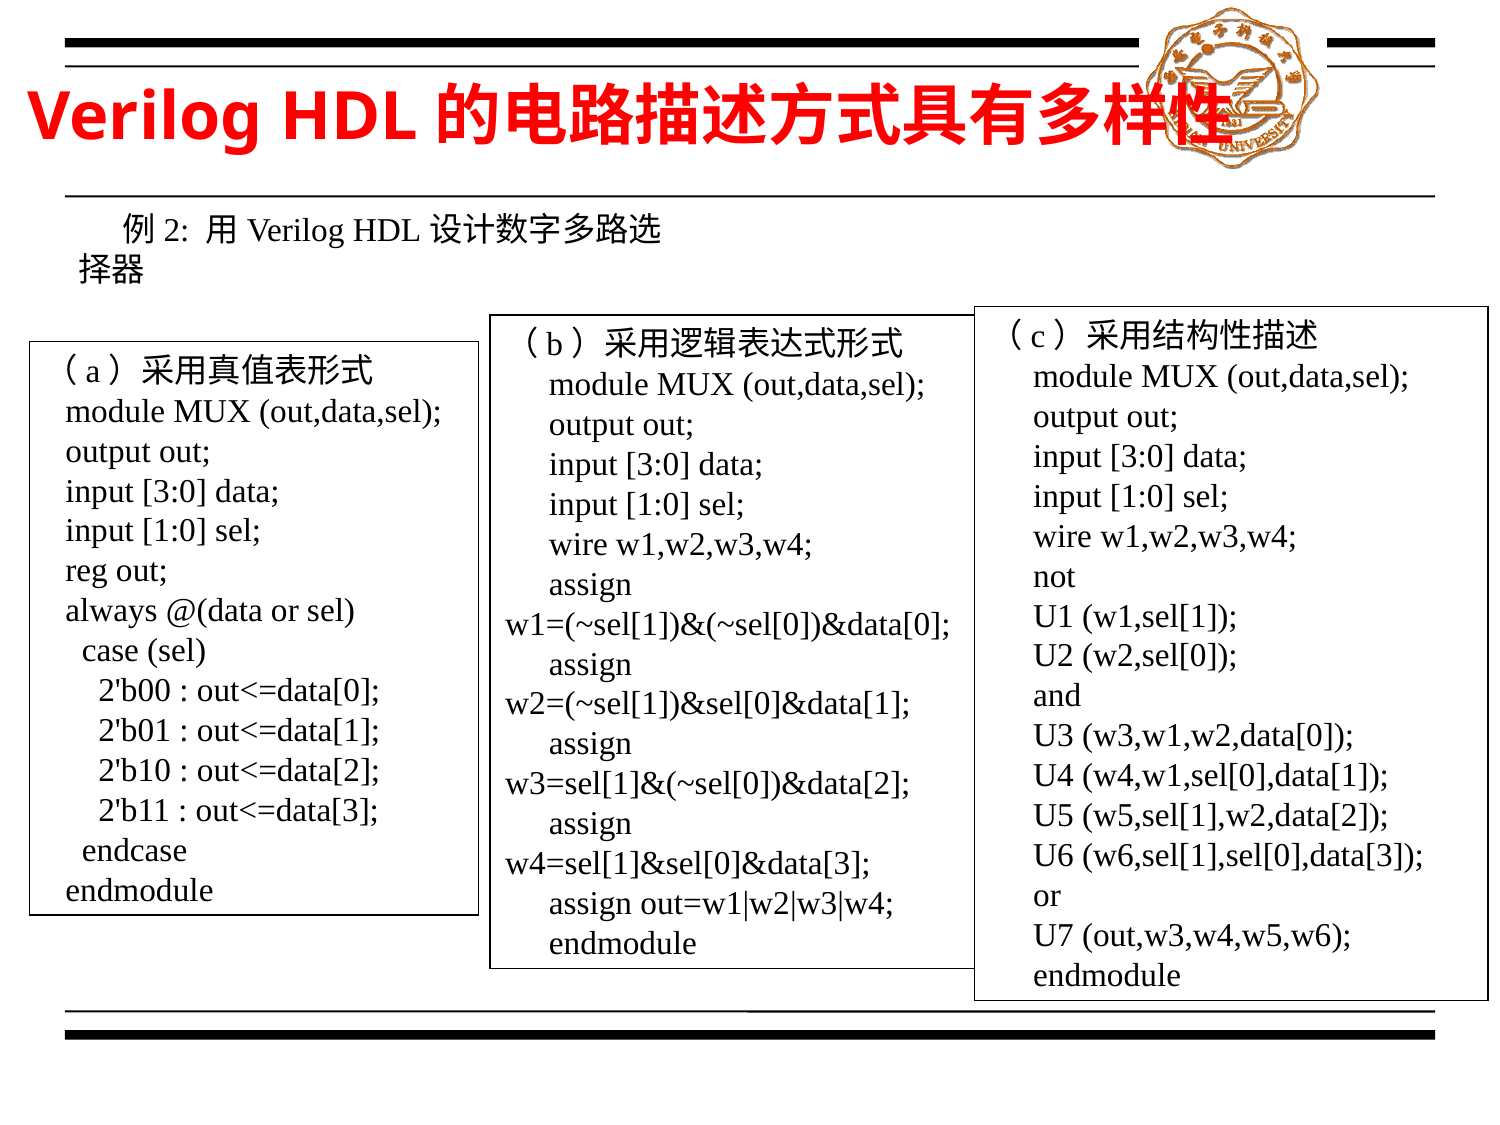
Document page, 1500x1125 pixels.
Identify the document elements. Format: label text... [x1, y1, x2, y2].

text_box （a）采用真值表形式 module MUX (out,data,sel); output out; input [3:0] data; input [1:0] sel; reg out; always @(data or sel) case (sel) 2'b00 : out<=data[0]; 2'b01 : out<=data[1]; 2'b10 : out<=data[2]; 2'b11 : out<=data[3]; endcase endmodule [29, 341, 479, 916]
picture [1139, 2, 1327, 37]
text_box （b）采用逻辑表达式形式 module MUX (out,data,sel); output out; input [3:0] data; input [1:0] sel; wire w1,w2,w3,w4; assign w1=(~sel[1])&(~sel[0])&data[0]; assign w2=(~sel[1])&sel[0]&data[1]; assign w3=sel[1]&(~sel[0])&data[2]; assign w4=sel[1]&sel[0]&data[3]; assign out=w1|w2|w3|w4; endmodule [490, 314, 974, 969]
text_box 例2: 用Verilog HDL设计数字多路选择器 [63, 220, 701, 276]
title Verilog HDL的电路描述方式具有多样性 [12, 37, 1412, 188]
text_box （c）采用结构性描述 module MUX (out,data,sel); output out; input [3:0] data; input [1:0] sel; wire w1,w2,w3,w4; not U1 (w1,sel[1]); U2 (w2,sel[0]); and U3 (w3,w1,w2,data[0]); U4 (w4,w1,sel[0],data[1]); U5 (w5,sel[1],w2,data[2]); U6 (w6,sel[1],sel[0],data[3]); or U7 (out,w3,w4,w5,w6); endmodule [974, 306, 1489, 1001]
